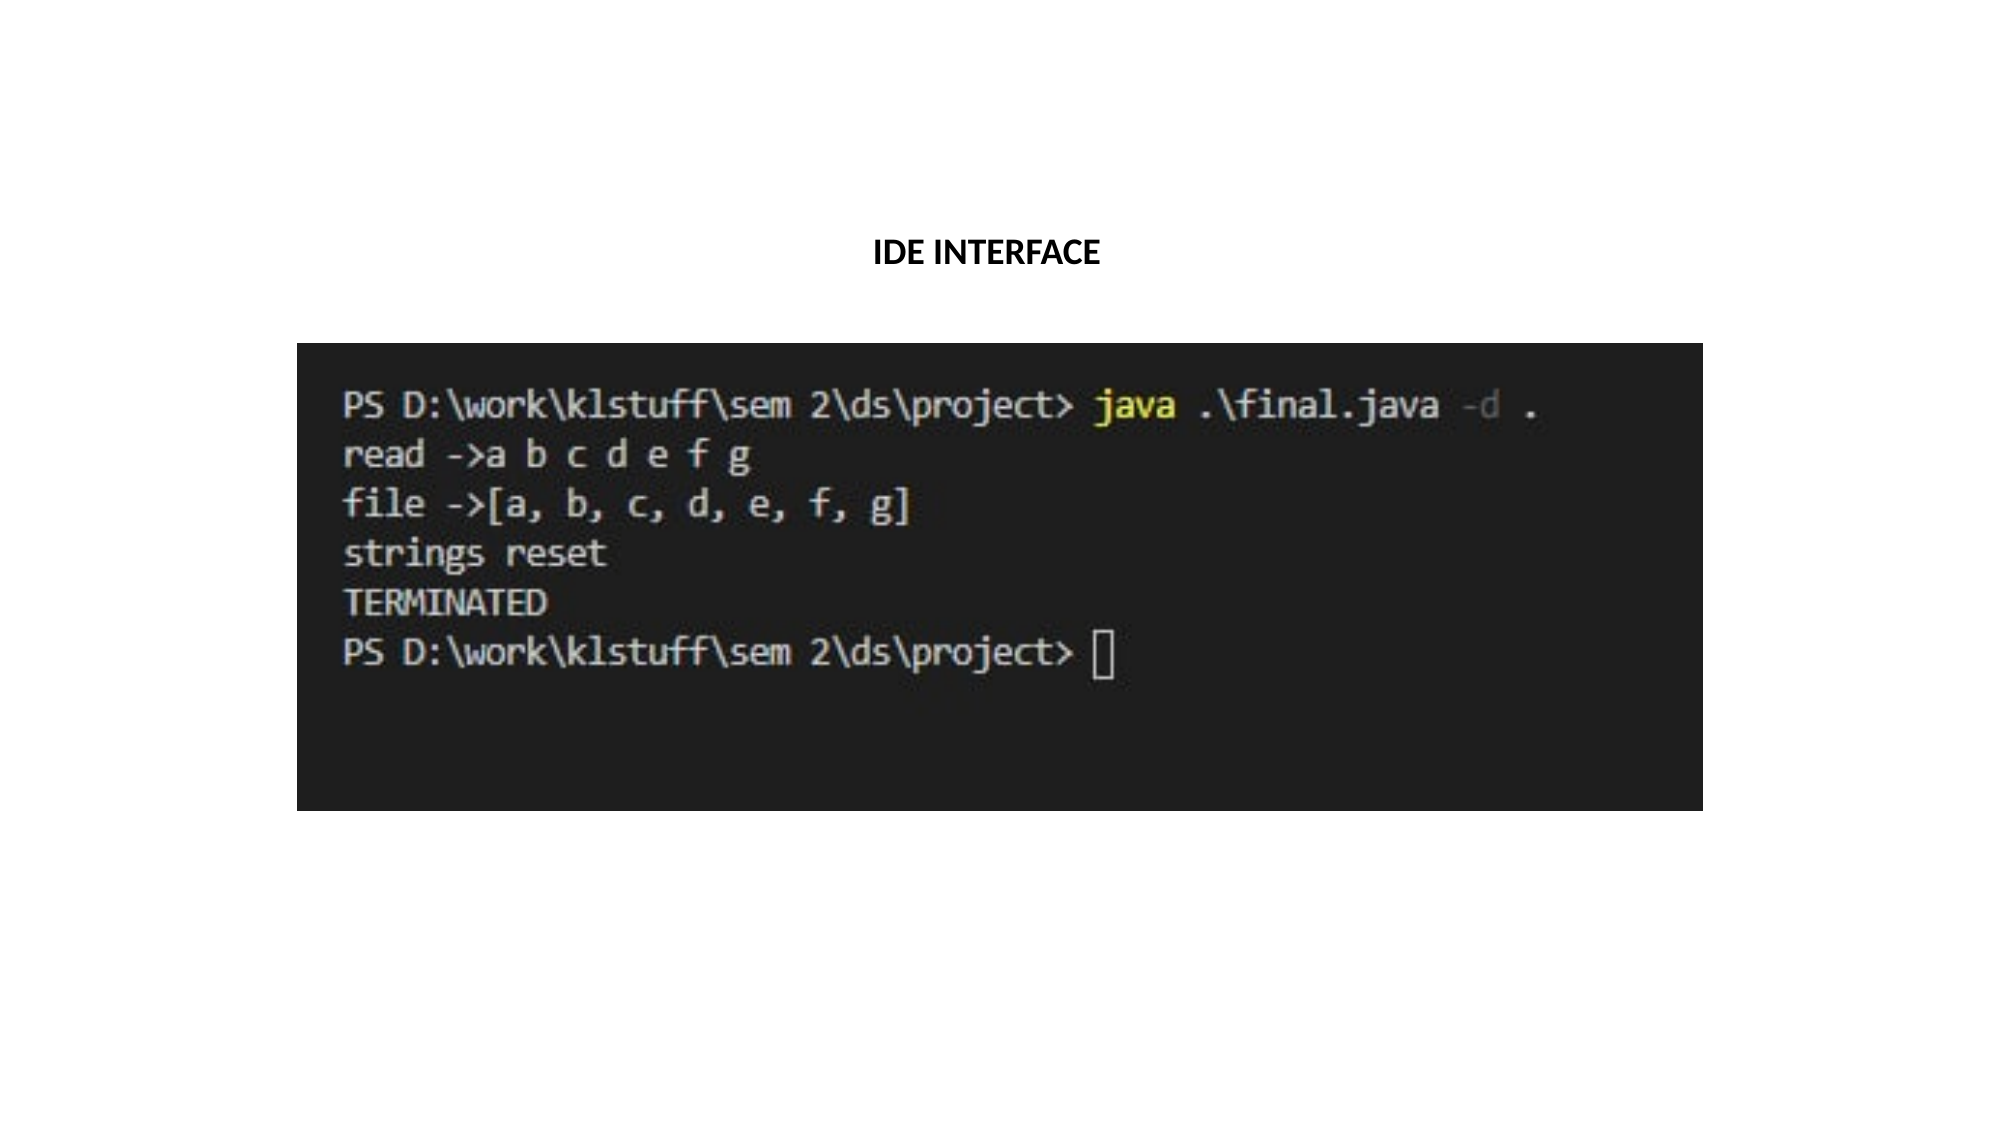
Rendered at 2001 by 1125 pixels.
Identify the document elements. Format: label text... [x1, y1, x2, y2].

text_box IDE INTERFACE [858, 219, 1142, 280]
picture [297, 343, 1703, 811]
